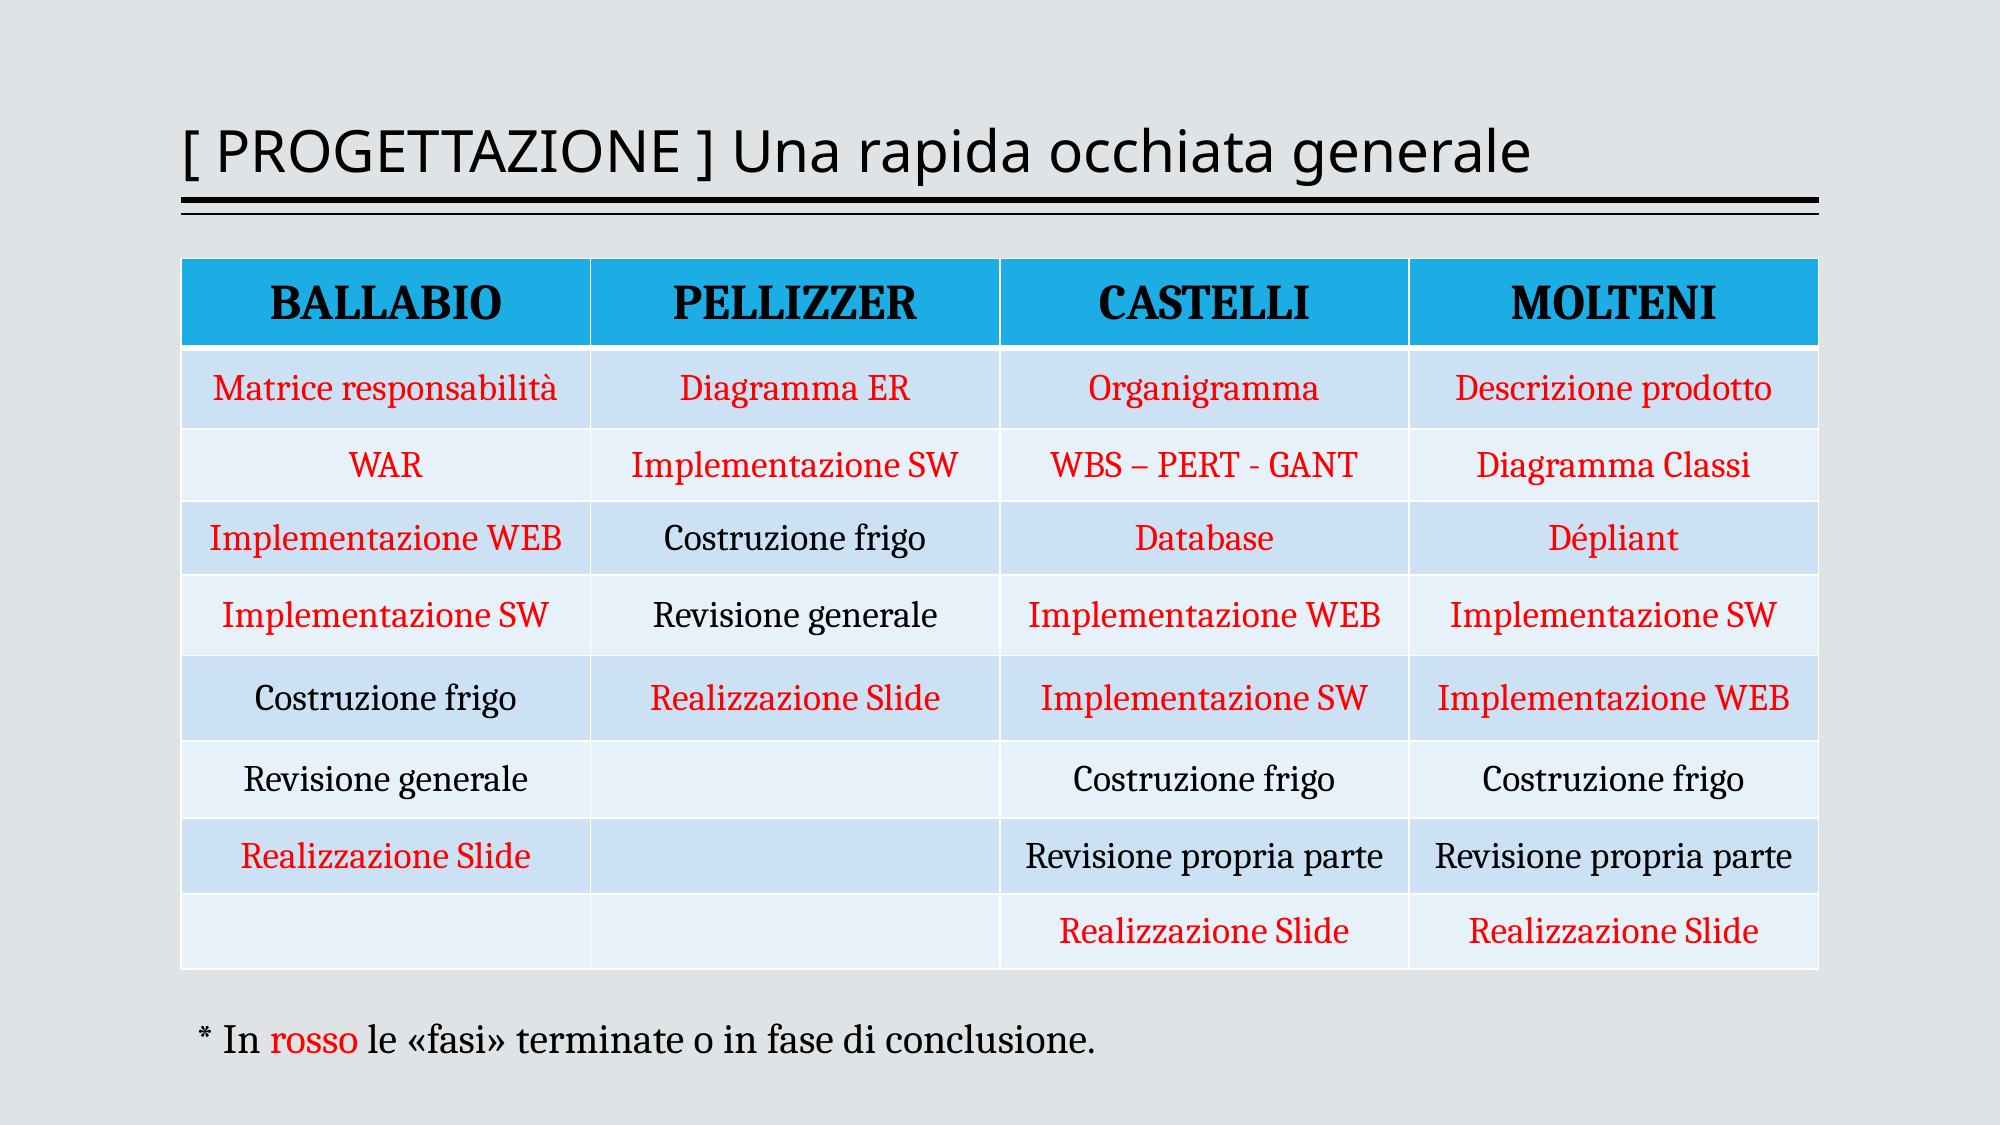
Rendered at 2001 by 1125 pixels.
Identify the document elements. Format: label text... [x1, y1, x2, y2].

table_cell Revisione generale [182, 742, 590, 817]
table_header CASTELLI [1001, 259, 1408, 345]
table_cell [591, 819, 999, 893]
table_header BALLABIO [182, 259, 590, 345]
table_cell Descrizione prodotto [1410, 351, 1818, 428]
table_cell WBS – PERT - GANT [1001, 430, 1408, 500]
table_cell Implementazione SW [1410, 576, 1818, 655]
table_cell Realizzazione Slide [1001, 895, 1408, 968]
table_cell Implementazione WEB [1410, 656, 1818, 740]
table_cell Costruzione frigo [1001, 742, 1408, 817]
table_cell Realizzazione Slide [182, 819, 590, 893]
table_cell Implementazione SW [591, 430, 999, 500]
table_cell Costruzione frigo [591, 502, 999, 574]
table_cell Implementazione SW [1001, 656, 1408, 740]
table_header MOLTENI [1410, 259, 1818, 345]
table_cell Diagramma ER [591, 351, 999, 428]
table_cell Revisione generale [591, 576, 999, 655]
table_cell Implementazione WEB [182, 502, 590, 574]
table_header PELLIZZER [591, 259, 999, 345]
table_cell Matrice responsabilità [182, 351, 590, 428]
table_cell Revisione propria parte [1001, 819, 1408, 893]
table_cell Dépliant [1410, 502, 1818, 574]
table_cell [591, 742, 999, 817]
table_cell [182, 895, 590, 968]
table_cell Implementazione SW [182, 576, 590, 655]
table_cell WAR [182, 430, 590, 500]
table_cell Database [1001, 502, 1408, 574]
text_box * In rosso le «fasi» terminate o in fase di conclusione. [181, 1004, 1819, 1070]
table_cell Costruzione frigo [182, 656, 590, 740]
table_cell Implementazione WEB [1001, 576, 1408, 655]
table_cell Costruzione frigo [1410, 742, 1818, 817]
table_cell Diagramma Classi [1410, 430, 1818, 500]
table_cell Revisione propria parte [1410, 819, 1818, 893]
table_cell Realizzazione Slide [591, 656, 999, 740]
table_cell Organigramma [1001, 351, 1408, 428]
table_cell Realizzazione Slide [1410, 895, 1818, 968]
table_cell [591, 895, 999, 968]
title [ PROGETTAZIONE ] Una rapida occhiata generale [181, 12, 1819, 193]
